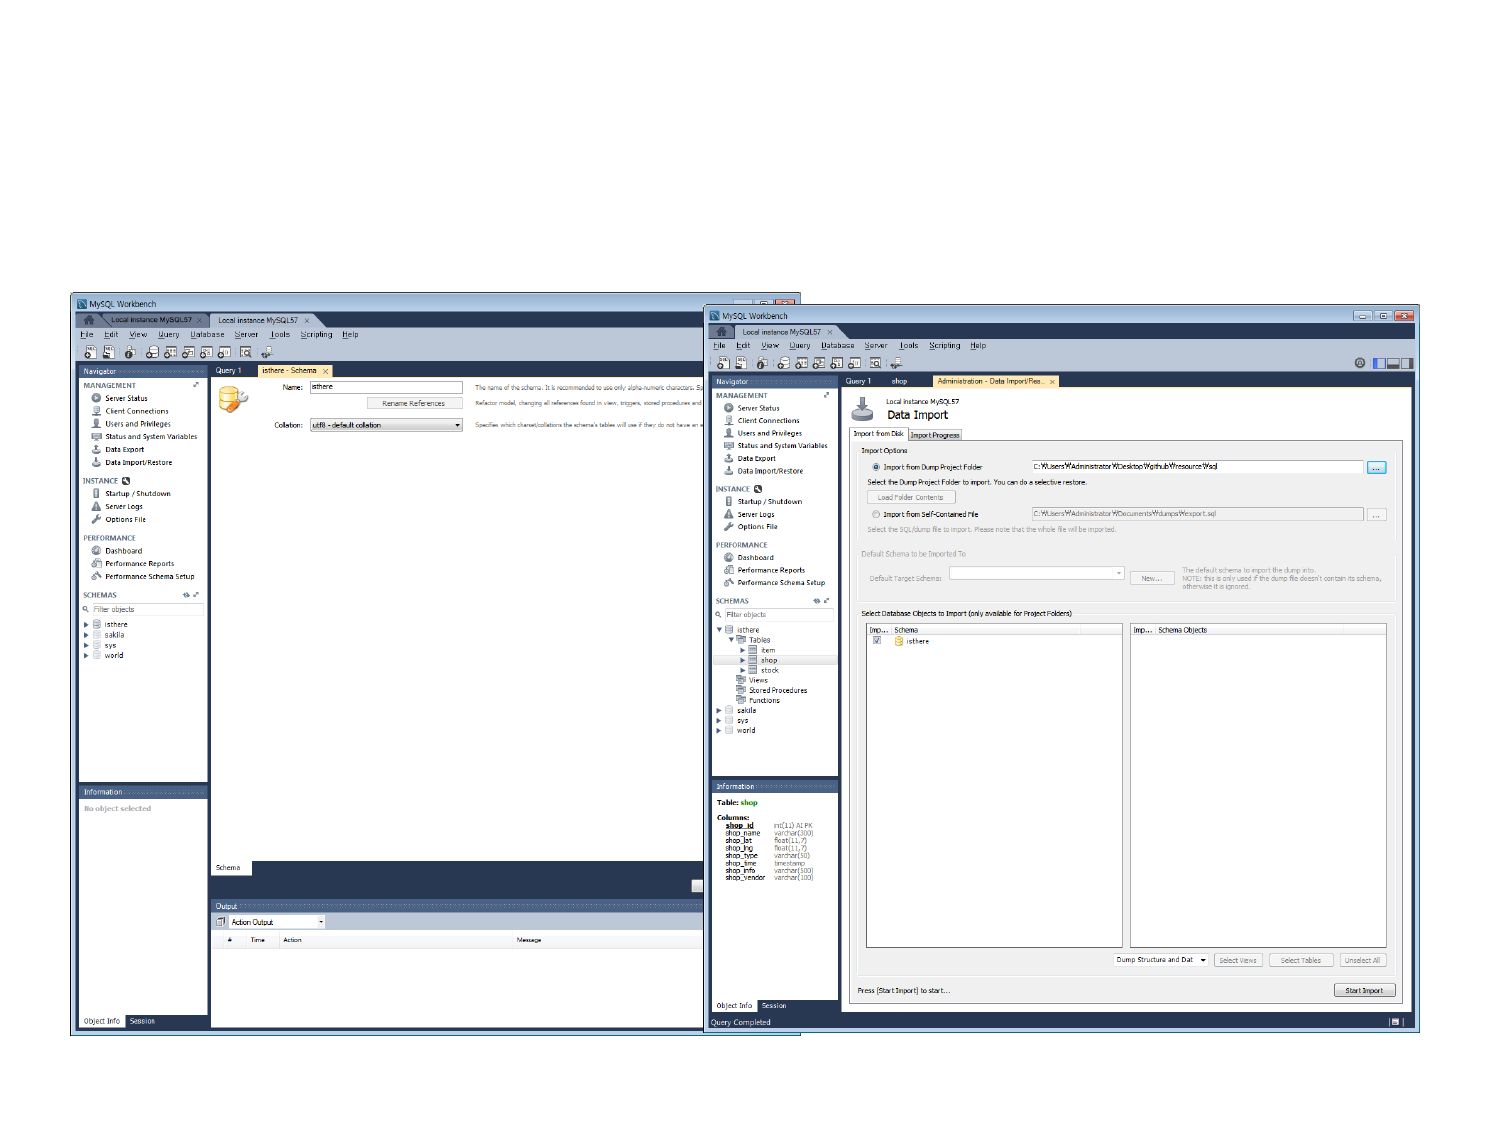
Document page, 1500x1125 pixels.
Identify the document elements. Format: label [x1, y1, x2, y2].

list [70, 292, 801, 1036]
picture [702, 304, 1420, 1034]
